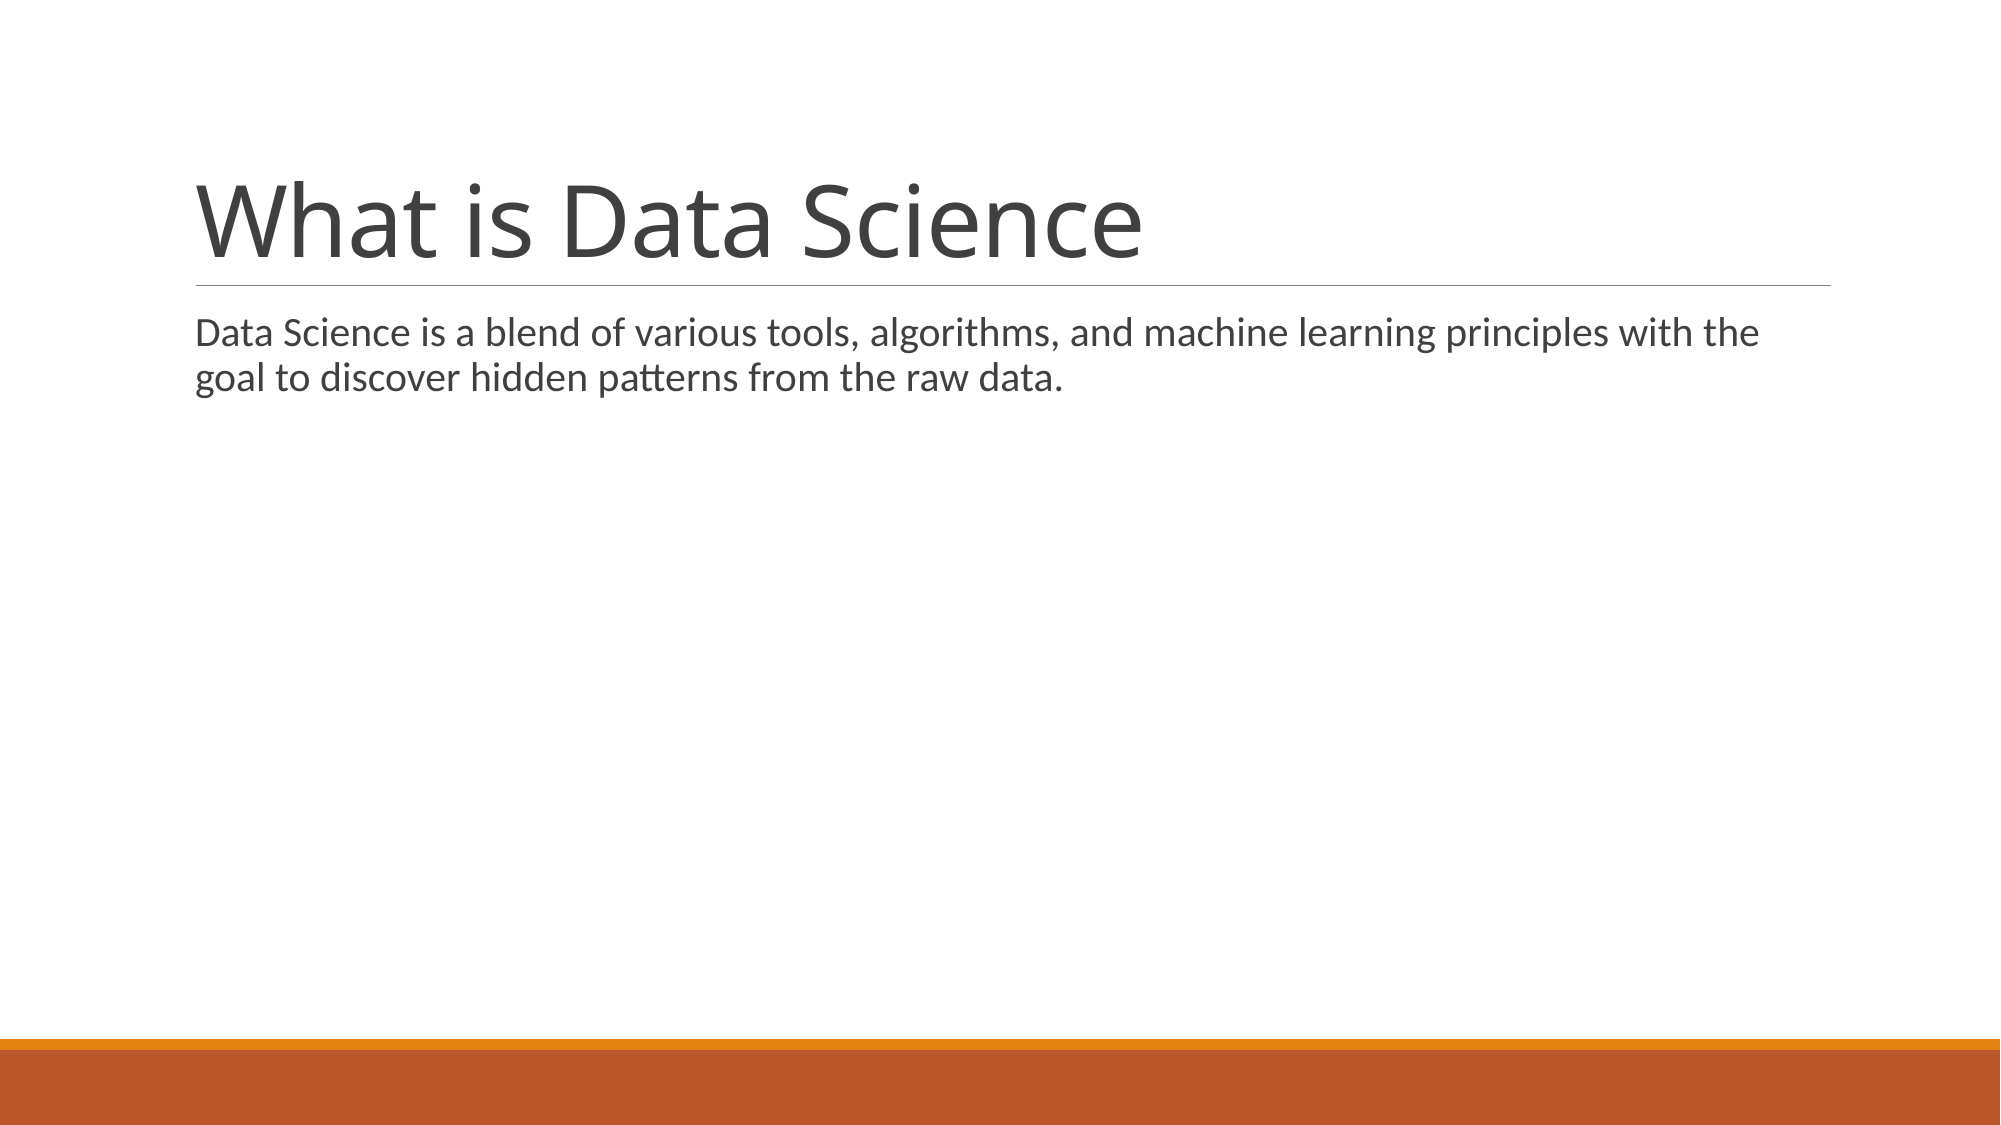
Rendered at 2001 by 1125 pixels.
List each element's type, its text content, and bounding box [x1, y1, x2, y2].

list Data Science is a blend of various tools, algorithms, and machine learning principles with the goal to discover hidden patterns from the raw data. [180, 302, 1830, 963]
title What is Data Science [180, 47, 1830, 285]
